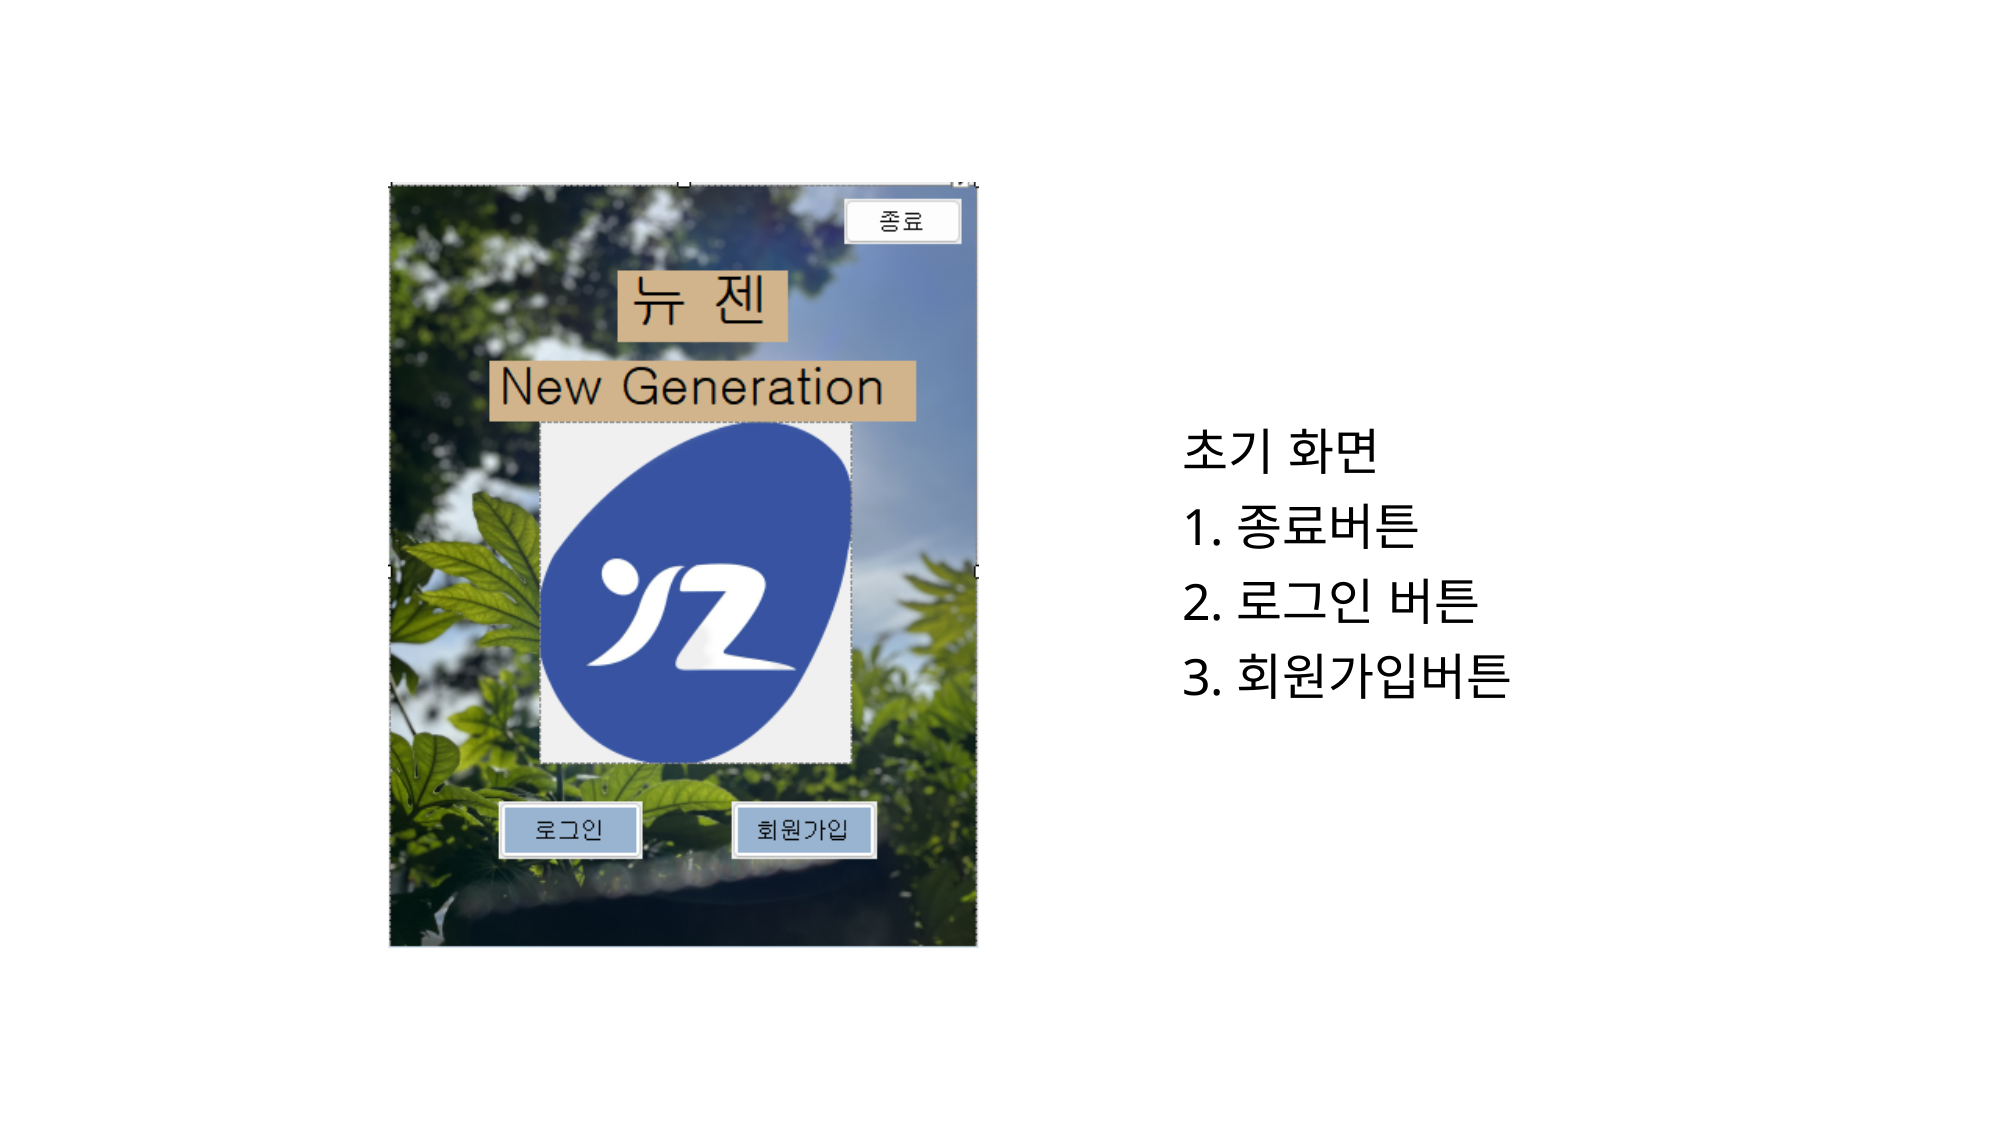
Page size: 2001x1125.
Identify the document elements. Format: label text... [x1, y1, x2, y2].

picture [388, 182, 979, 948]
subtitle 초기 화면 1.종료버튼 2.로그인 버튼 3.회원가입버튼 [1167, 420, 1583, 770]
